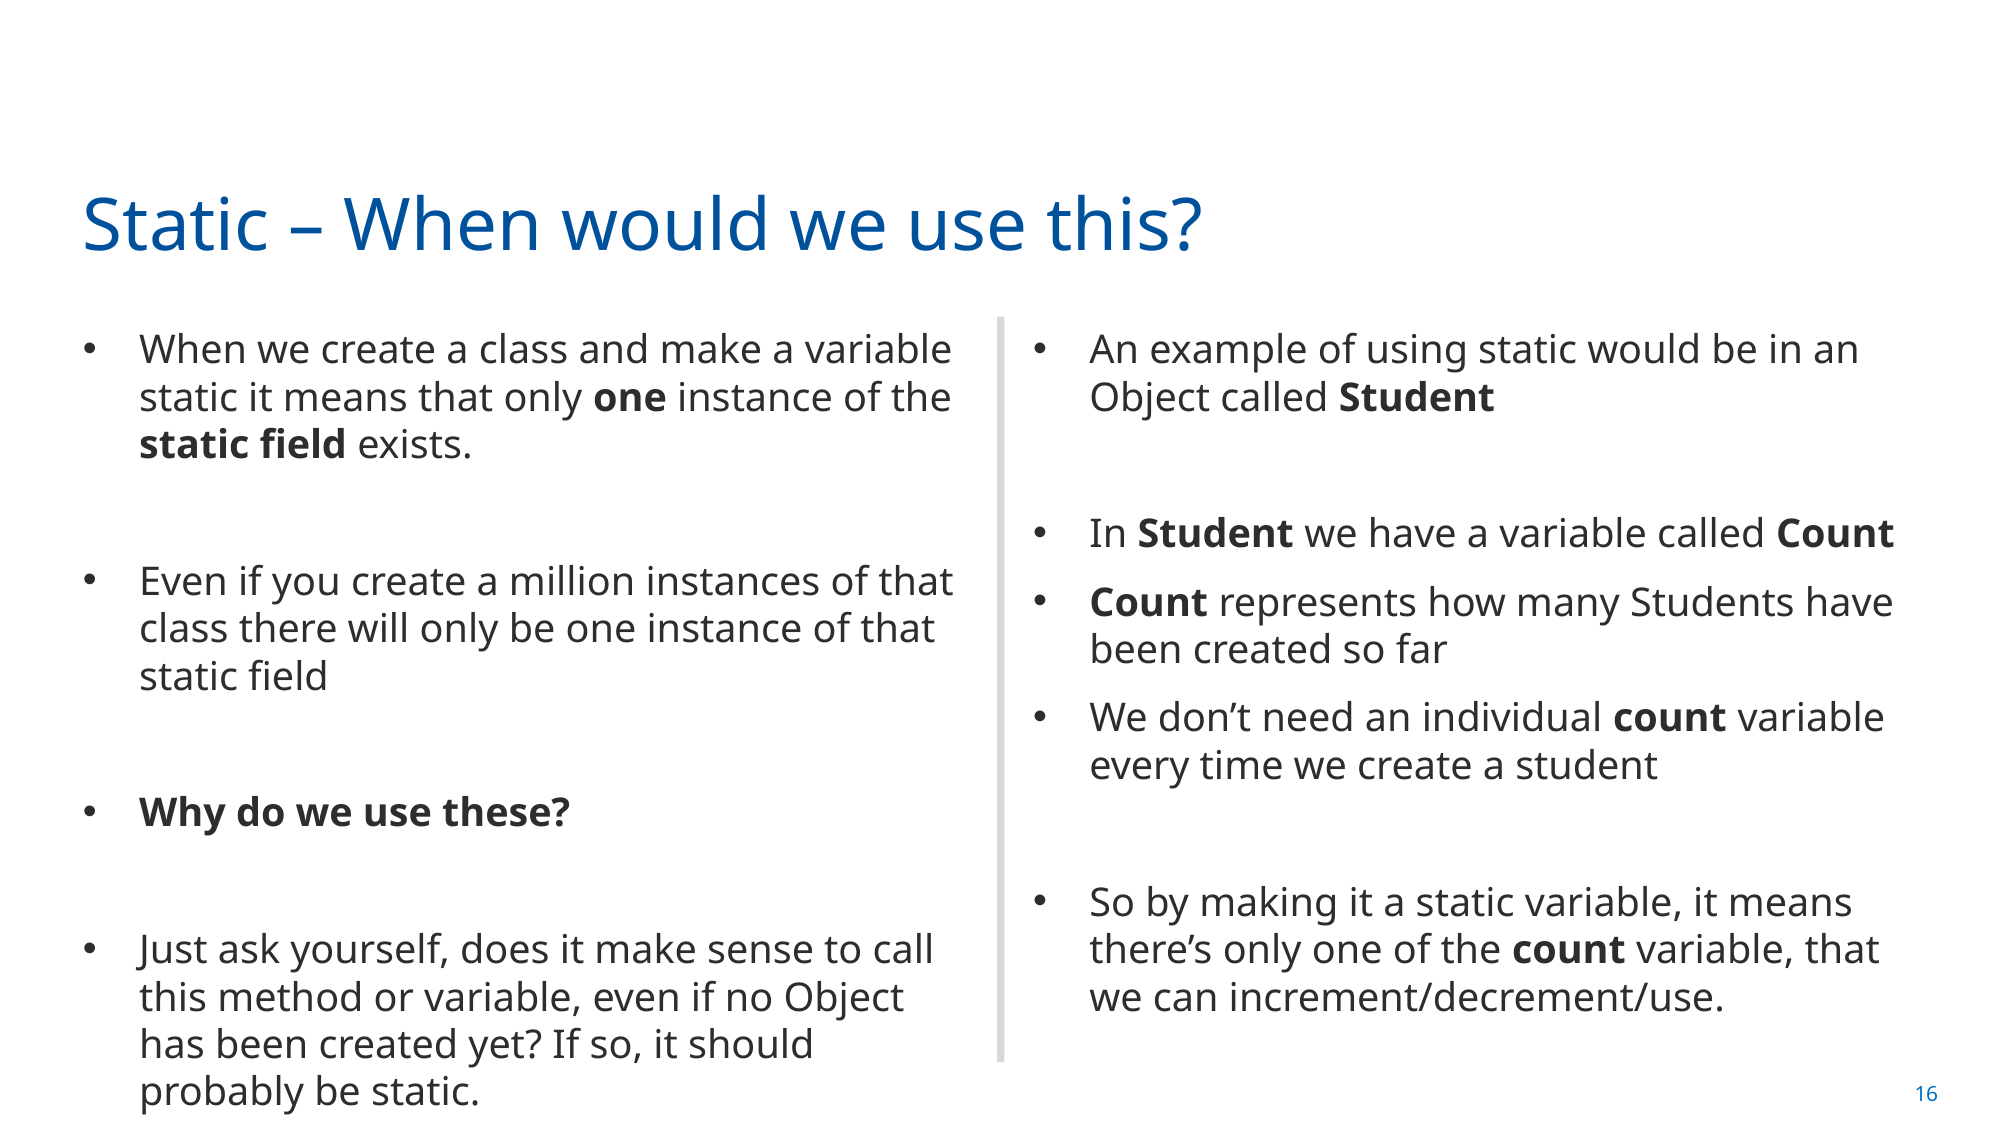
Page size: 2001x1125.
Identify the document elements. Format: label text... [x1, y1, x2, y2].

list An example of using static would be in an Object called Student In Student we have a variable called Count Count represents how many Students have been created so far We don’t need an individual count variable every time we create a student So by making it a static variable, it means there’s only one of the count variable, that we can increment/decrement/use. [1018, 316, 1934, 1063]
list When we create a class and make a variable static it means that only one instance of the static field exists. Even if you create a million instances of that class there will only be one instance of that static field Why do we use these? Just ask yourself, does it make sense to call this method or variable, even if no Object has been created yet? If so, it should probably be static. [67, 316, 984, 1063]
title Static – When would we use this? [67, 170, 1565, 273]
